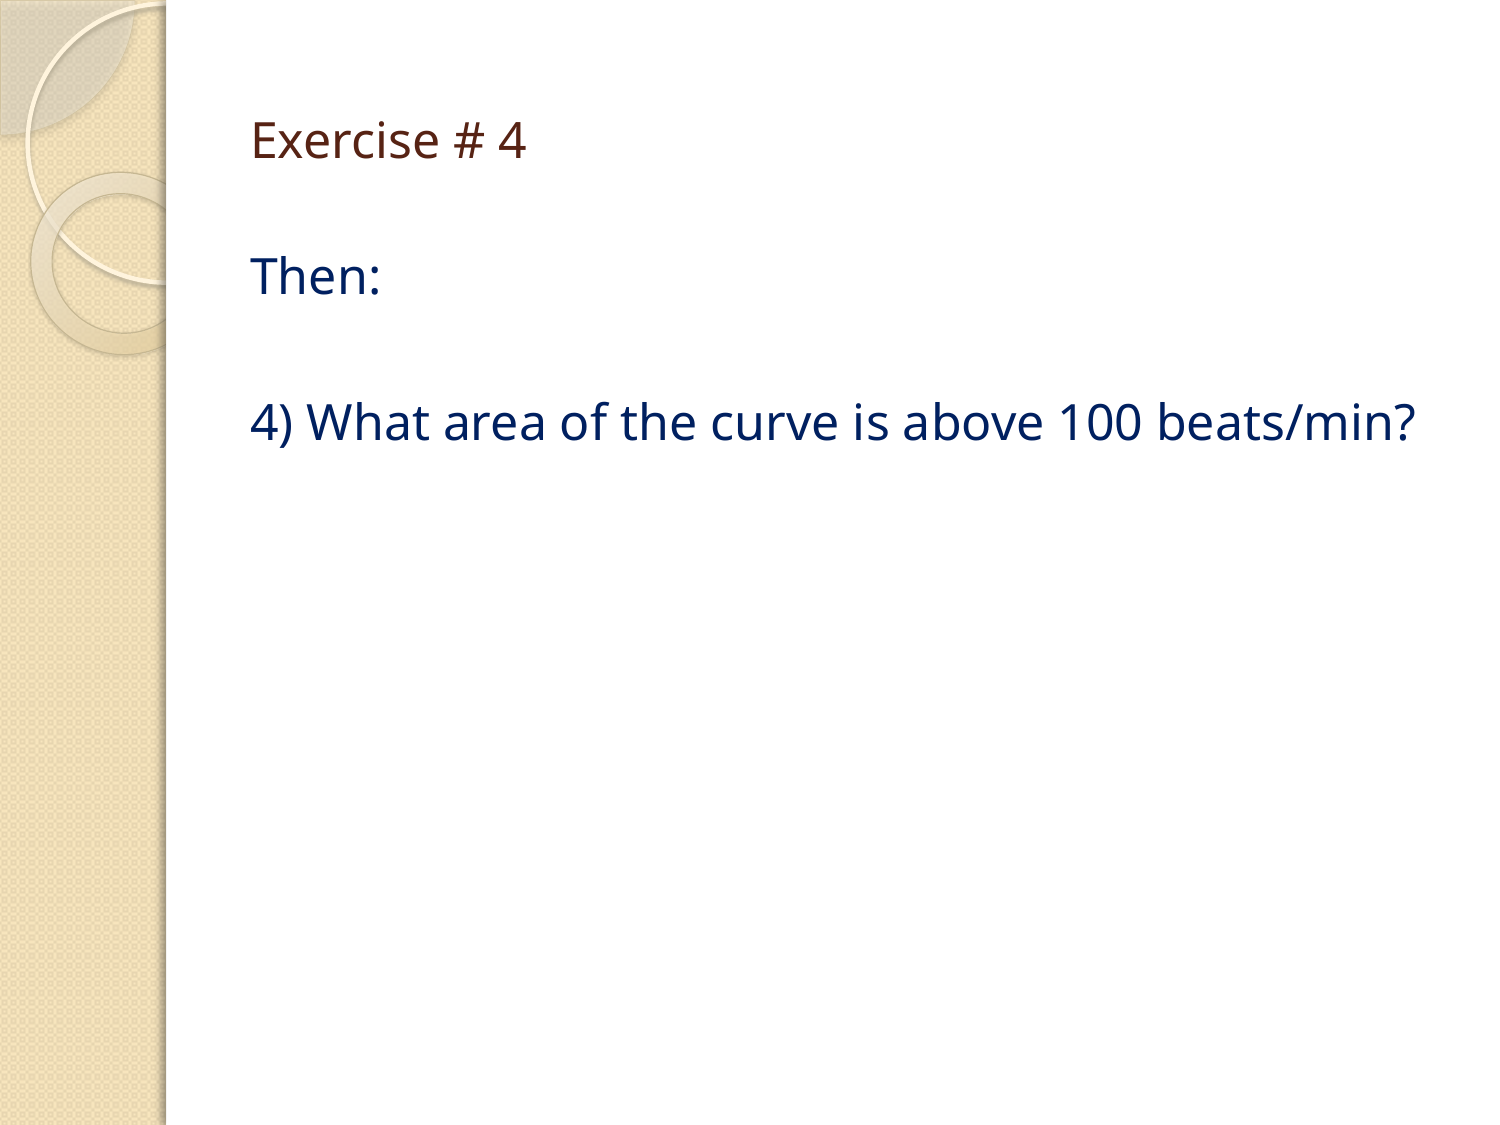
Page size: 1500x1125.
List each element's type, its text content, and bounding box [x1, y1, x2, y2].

list Then: 4) What area of the curve is above 100 beats/min? [235, 237, 1466, 1025]
title Exercise # 4 [235, 45, 1466, 233]
